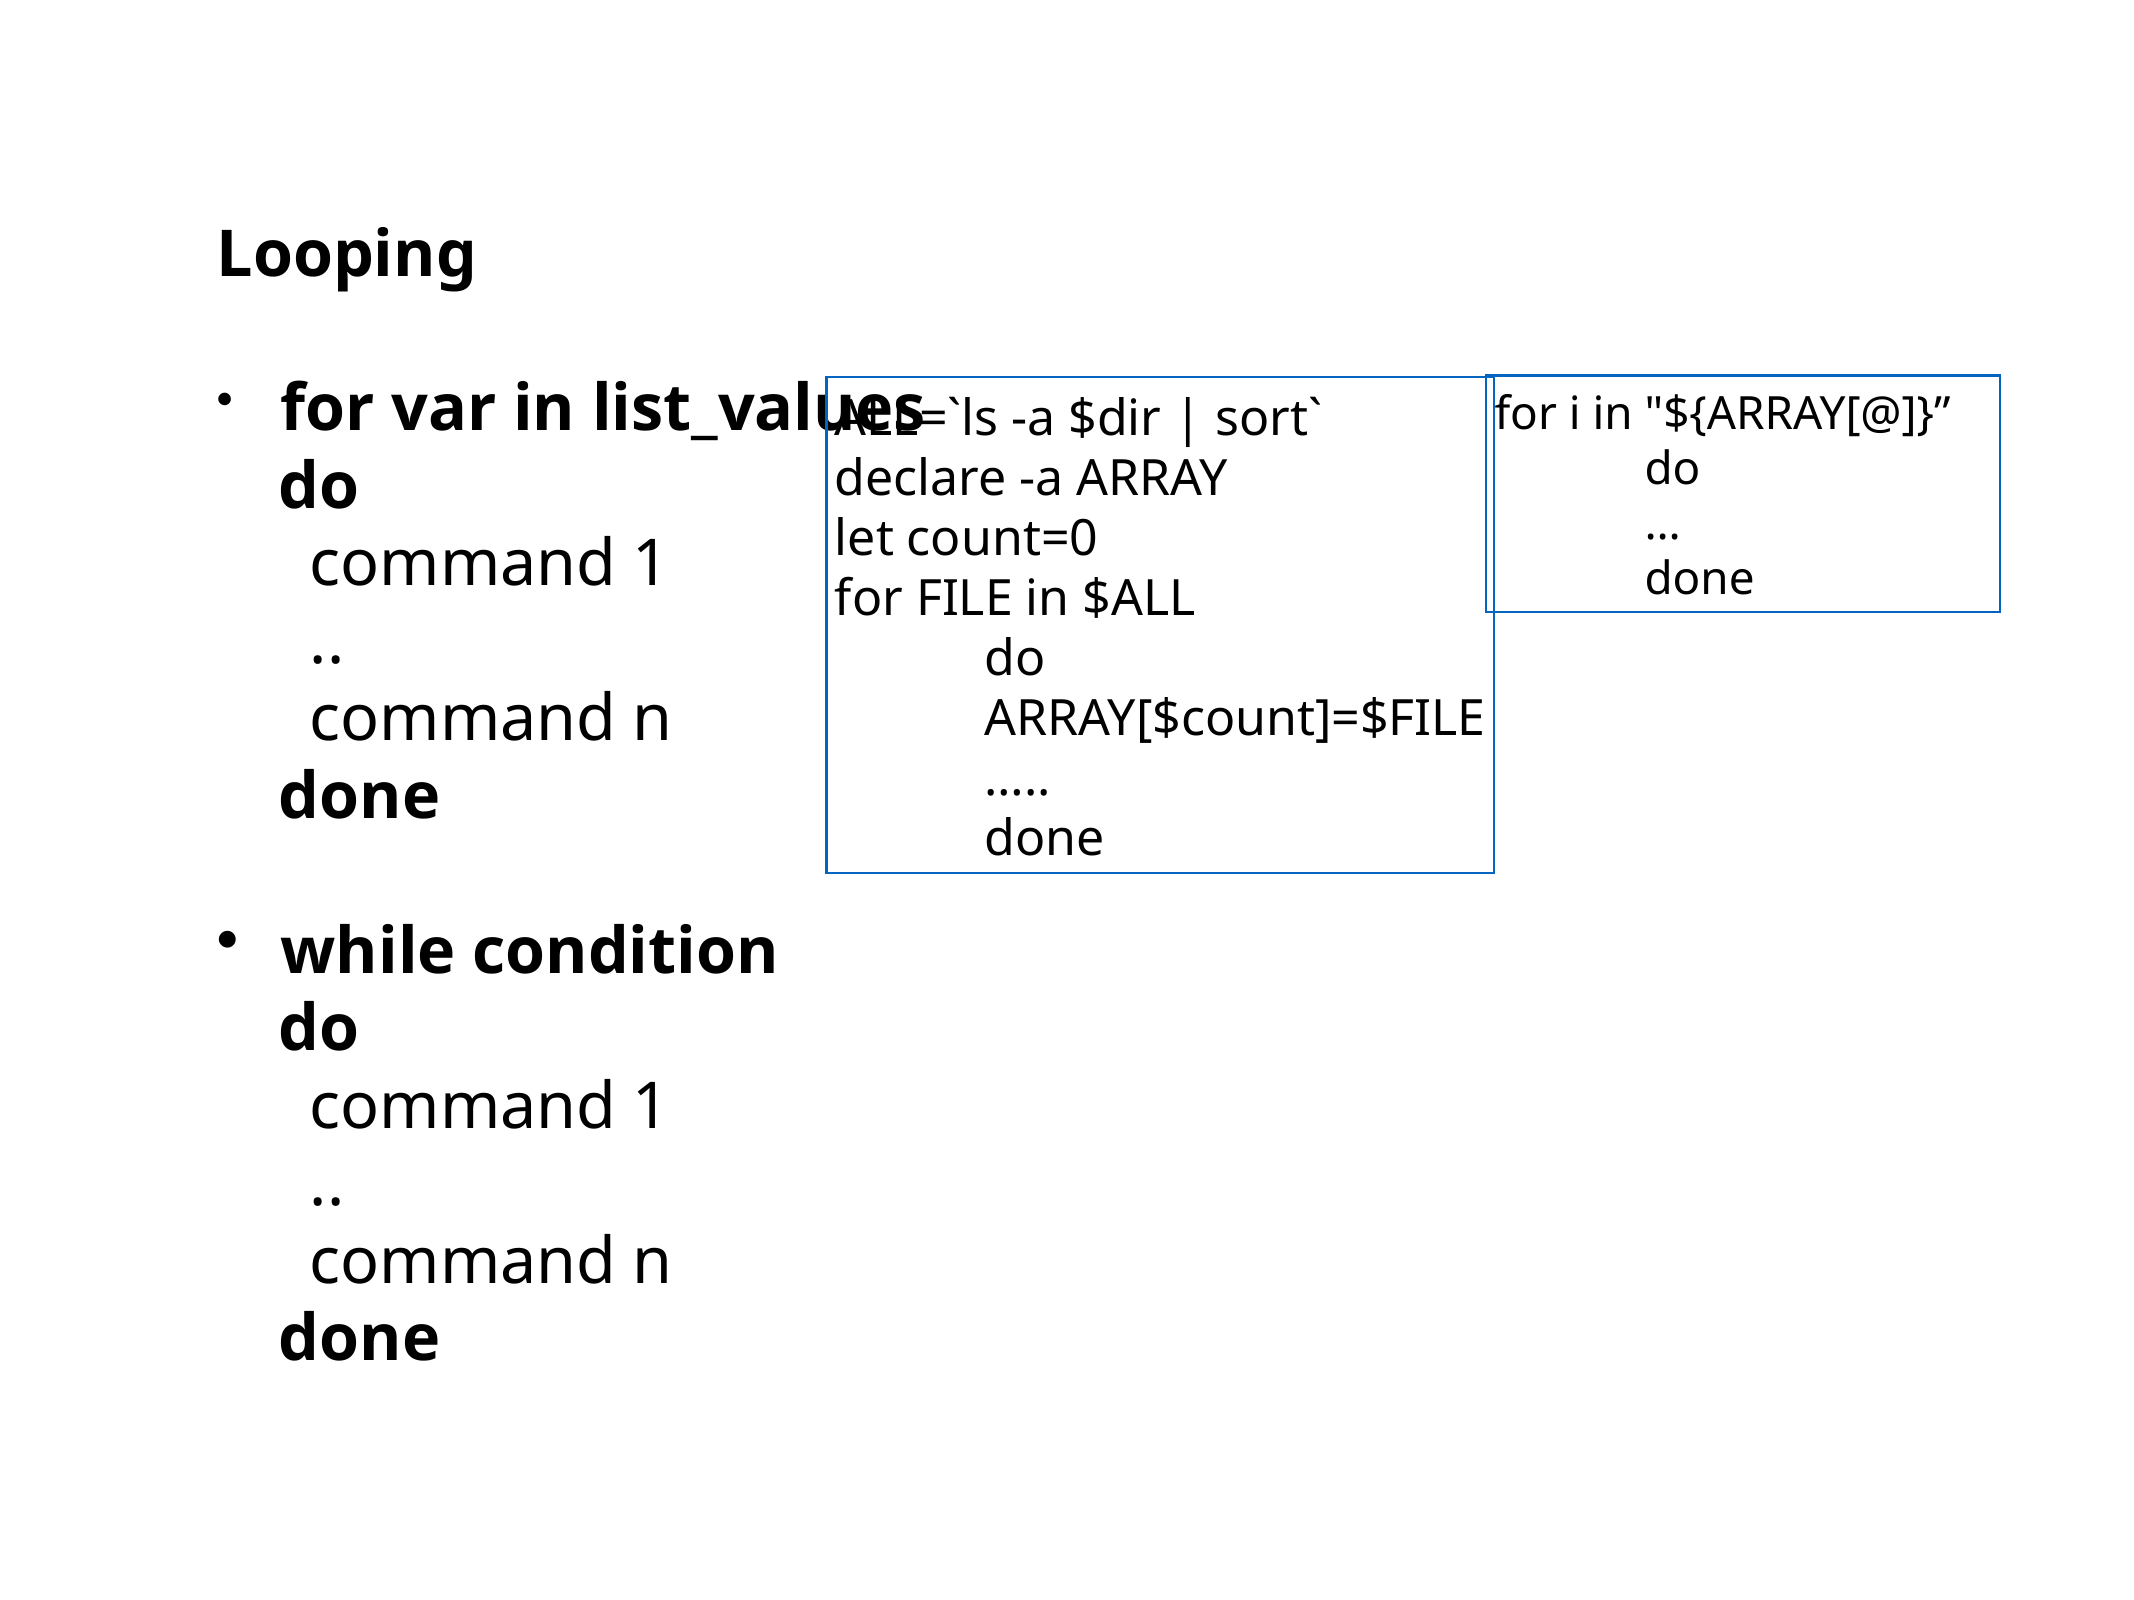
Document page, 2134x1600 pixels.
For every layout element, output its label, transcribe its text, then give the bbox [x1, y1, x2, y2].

text_box for i in "${ARRAY[@]}” do … done [1486, 375, 2000, 612]
subtitle Looping for var in list_values do command 1 .. command n done while condition do command 1 .. command n done [207, 202, 1926, 1475]
text_box ALL=`ls -a $dir | sort` declare -a ARRAY let count=0 for FILE in $ALL do ARRAY[$count]=$FILE ….. done [826, 376, 1495, 874]
